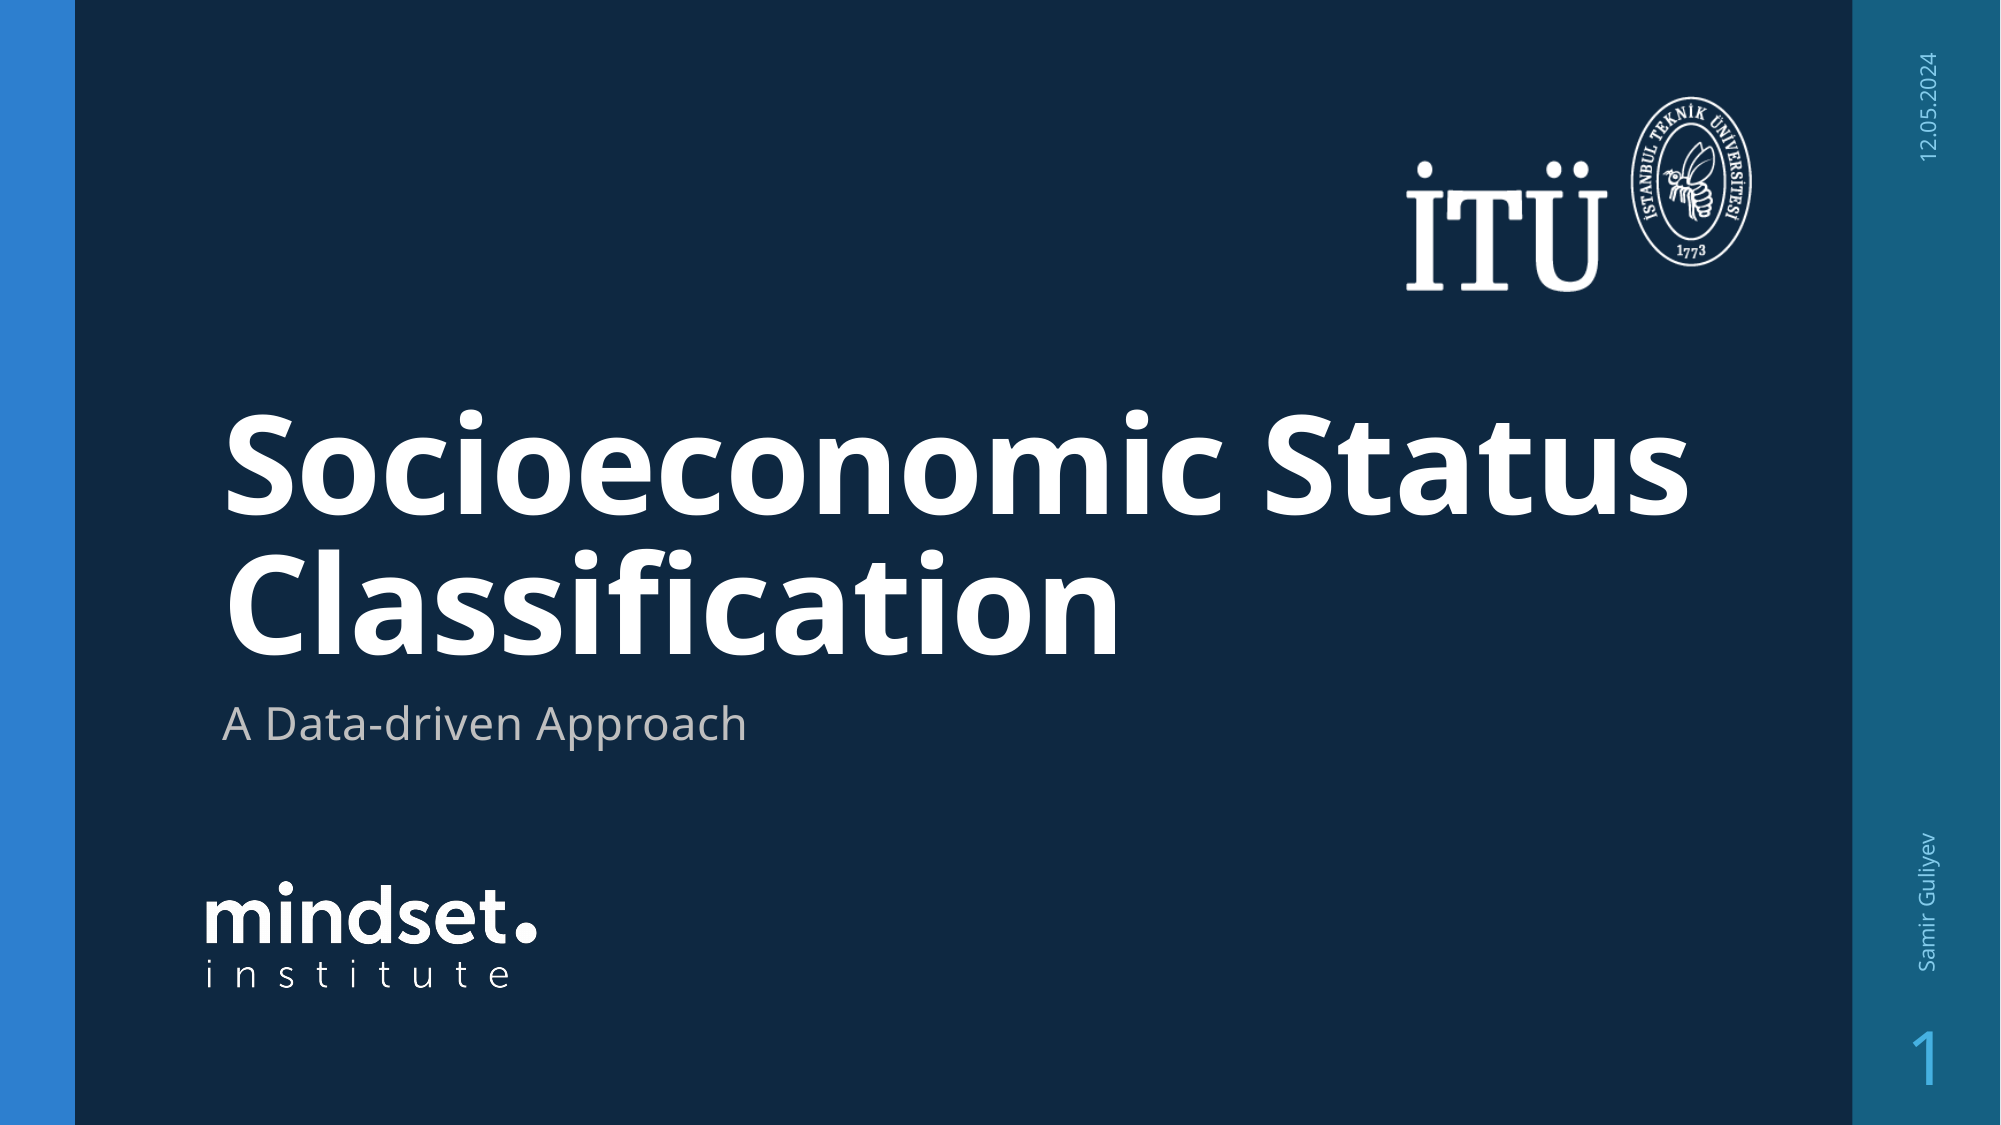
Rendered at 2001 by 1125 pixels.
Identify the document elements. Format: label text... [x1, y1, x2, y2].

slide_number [1897, 37, 1958, 351]
footer Samir Guliyev [1897, 400, 1958, 988]
title Socioeconomic Status Classification [206, 381, 1752, 690]
slide_number 1 [1852, 1012, 2000, 1110]
picture [206, 881, 537, 988]
picture [1406, 96, 1753, 292]
subtitle A Data-driven Approach [206, 690, 1752, 771]
